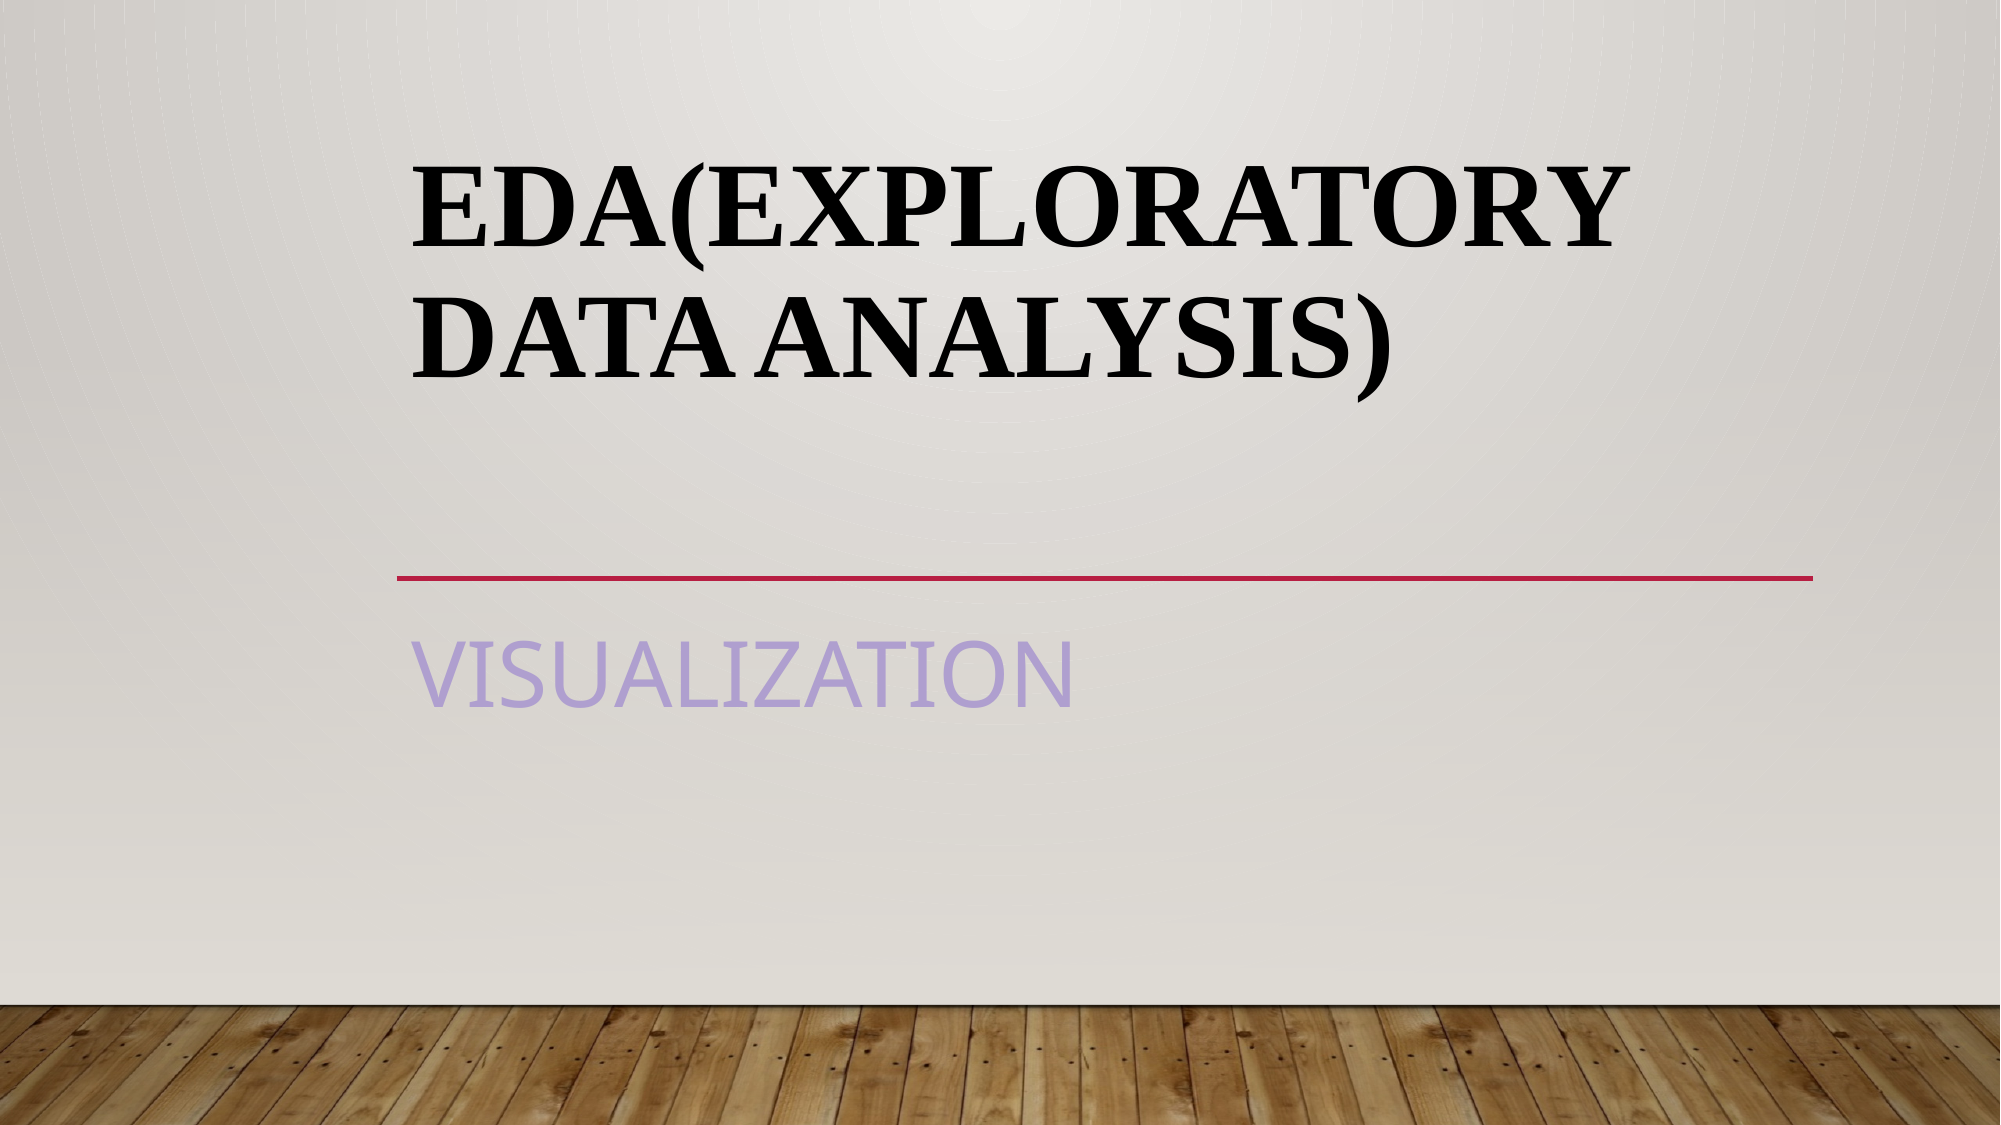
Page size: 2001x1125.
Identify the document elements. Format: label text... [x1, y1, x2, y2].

title EDA(Exploratory Data Analysis) [396, 131, 1814, 549]
picture [0, 1005, 2000, 1125]
subtitle Visualization [396, 579, 1814, 740]
